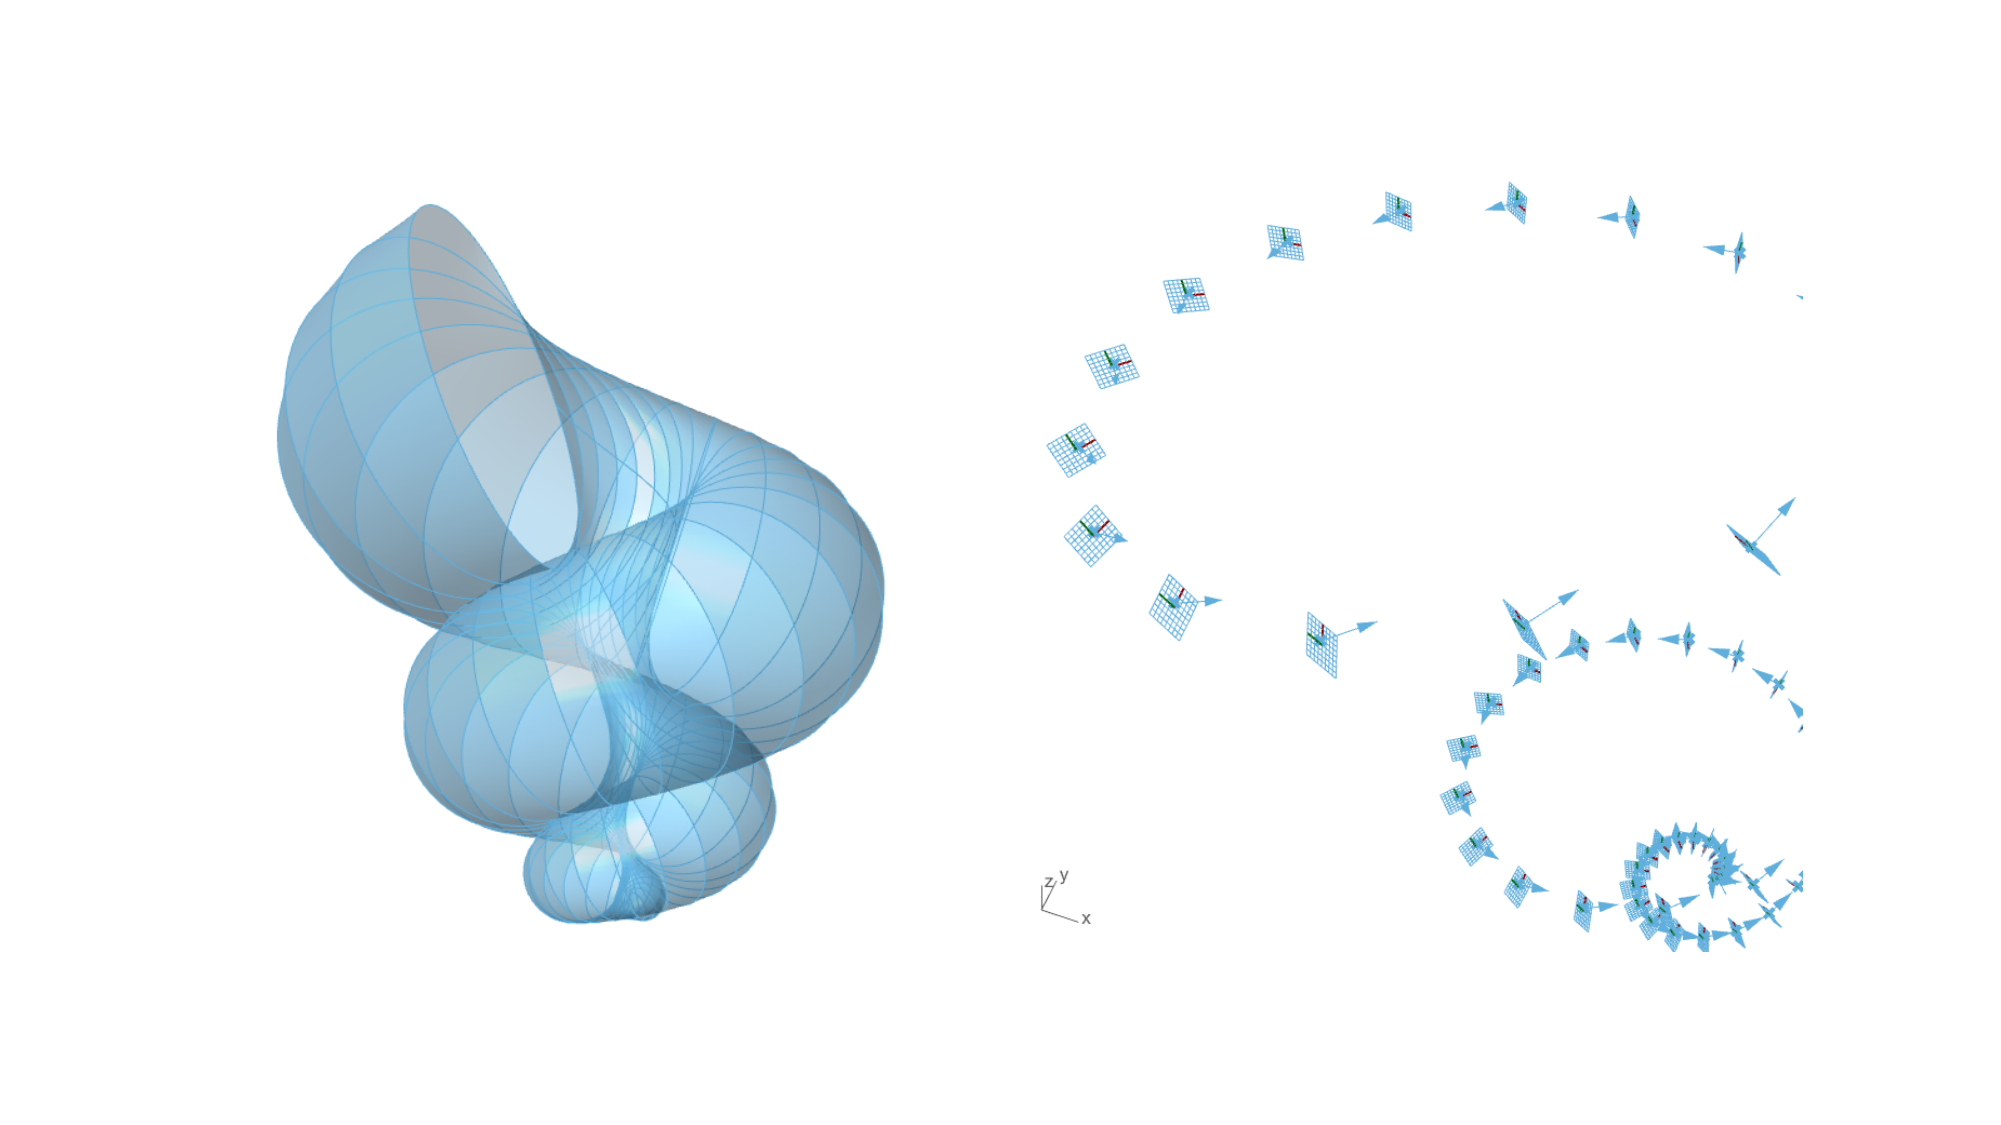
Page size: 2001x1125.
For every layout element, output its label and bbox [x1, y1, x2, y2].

picture [1023, 172, 1803, 952]
picture [197, 172, 977, 952]
